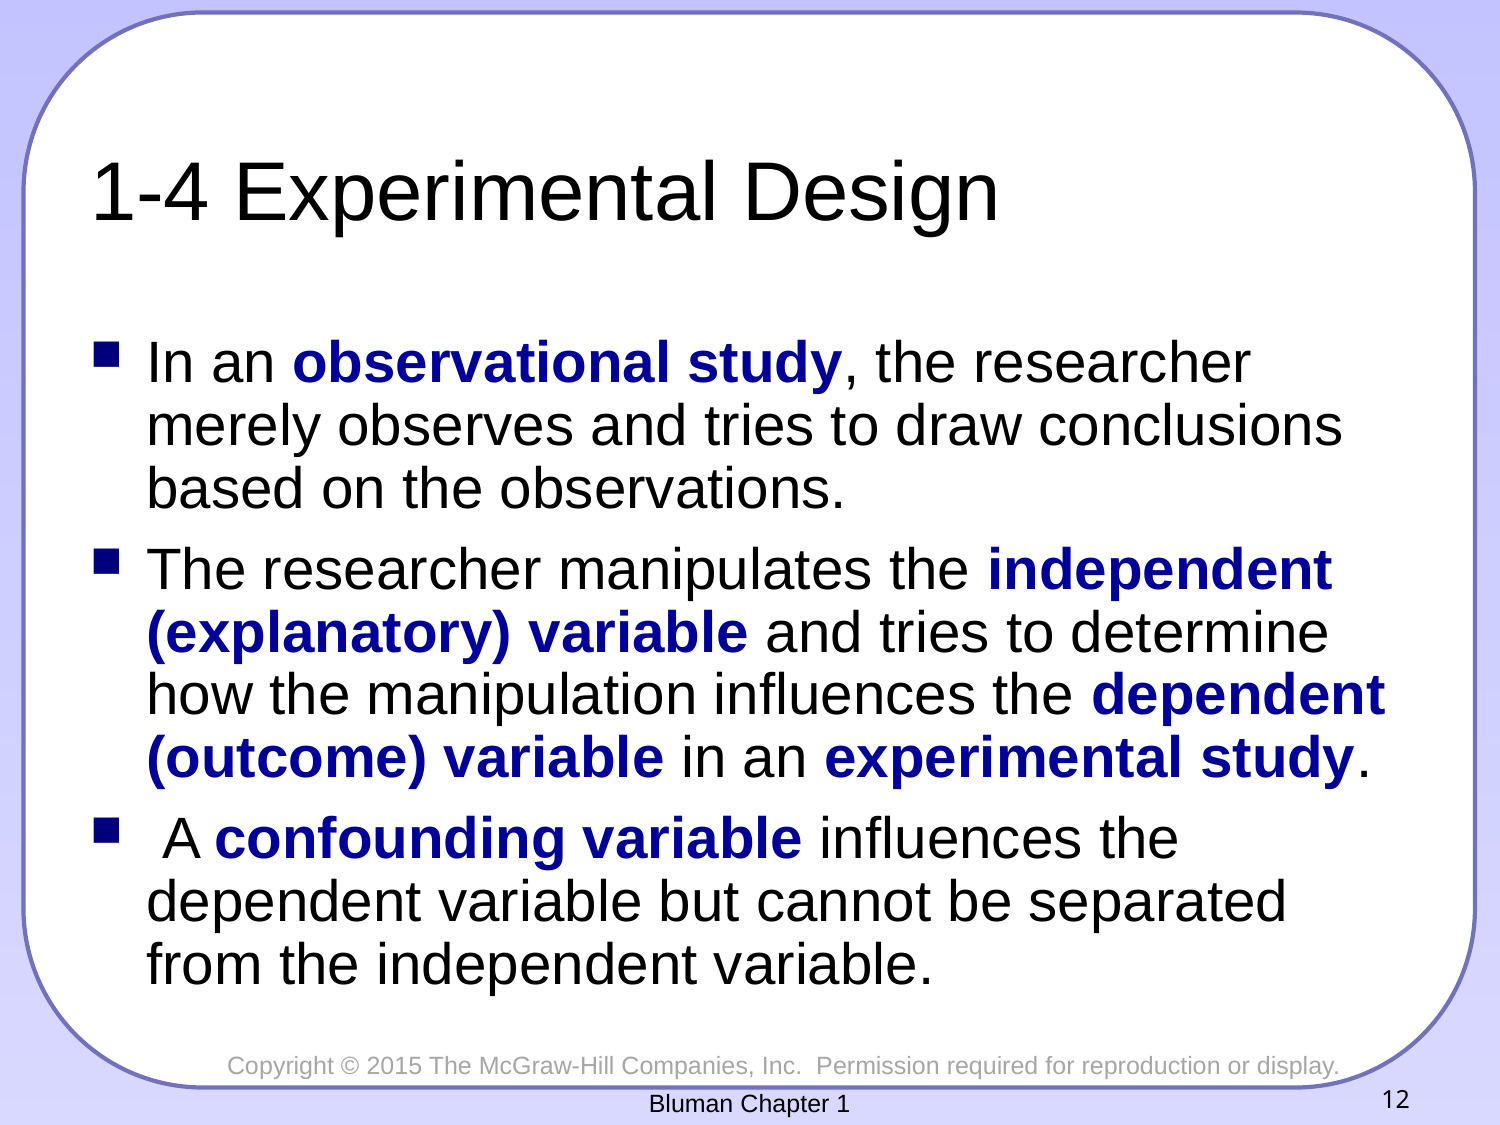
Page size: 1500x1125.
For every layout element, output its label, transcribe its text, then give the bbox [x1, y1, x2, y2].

list In an observational study, the researcher merely observes and tries to draw conclusions based on the observations. The researcher manipulates the independent (explanatory) variable and tries to determine how the manipulation influences the dependent (outcome) variable in an experimental study. A confounding variable influences the dependent variable but cannot be separated from the independent variable. [75, 324, 1425, 1050]
footer Bluman Chapter 1 [512, 1049, 988, 1125]
slide_number 12 [1074, 1049, 1426, 1125]
title 1-4 Experimental Design [75, 75, 1425, 300]
